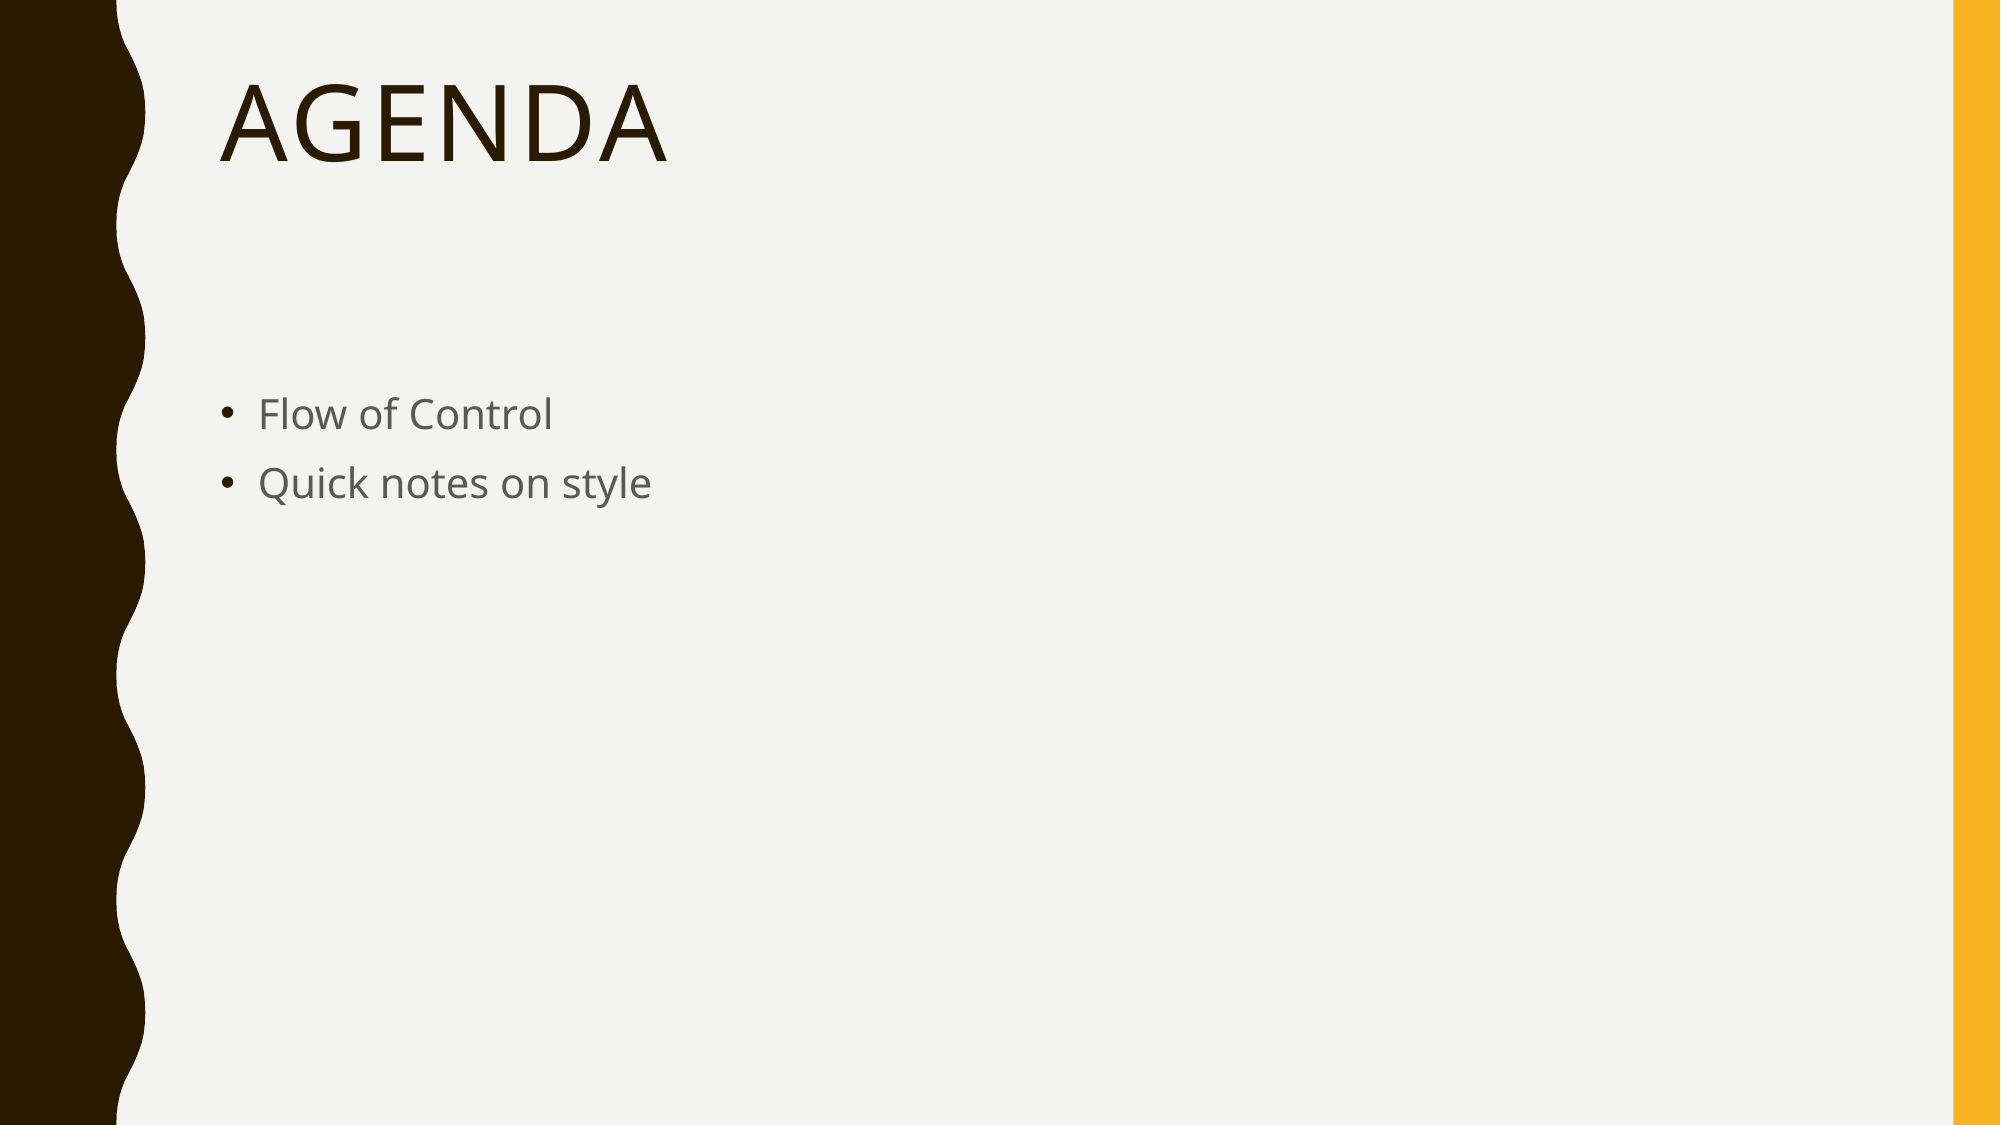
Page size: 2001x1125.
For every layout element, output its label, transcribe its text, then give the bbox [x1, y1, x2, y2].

title Agenda [205, 62, 1875, 308]
list Flow of Control Quick notes on style [205, 375, 1875, 965]
